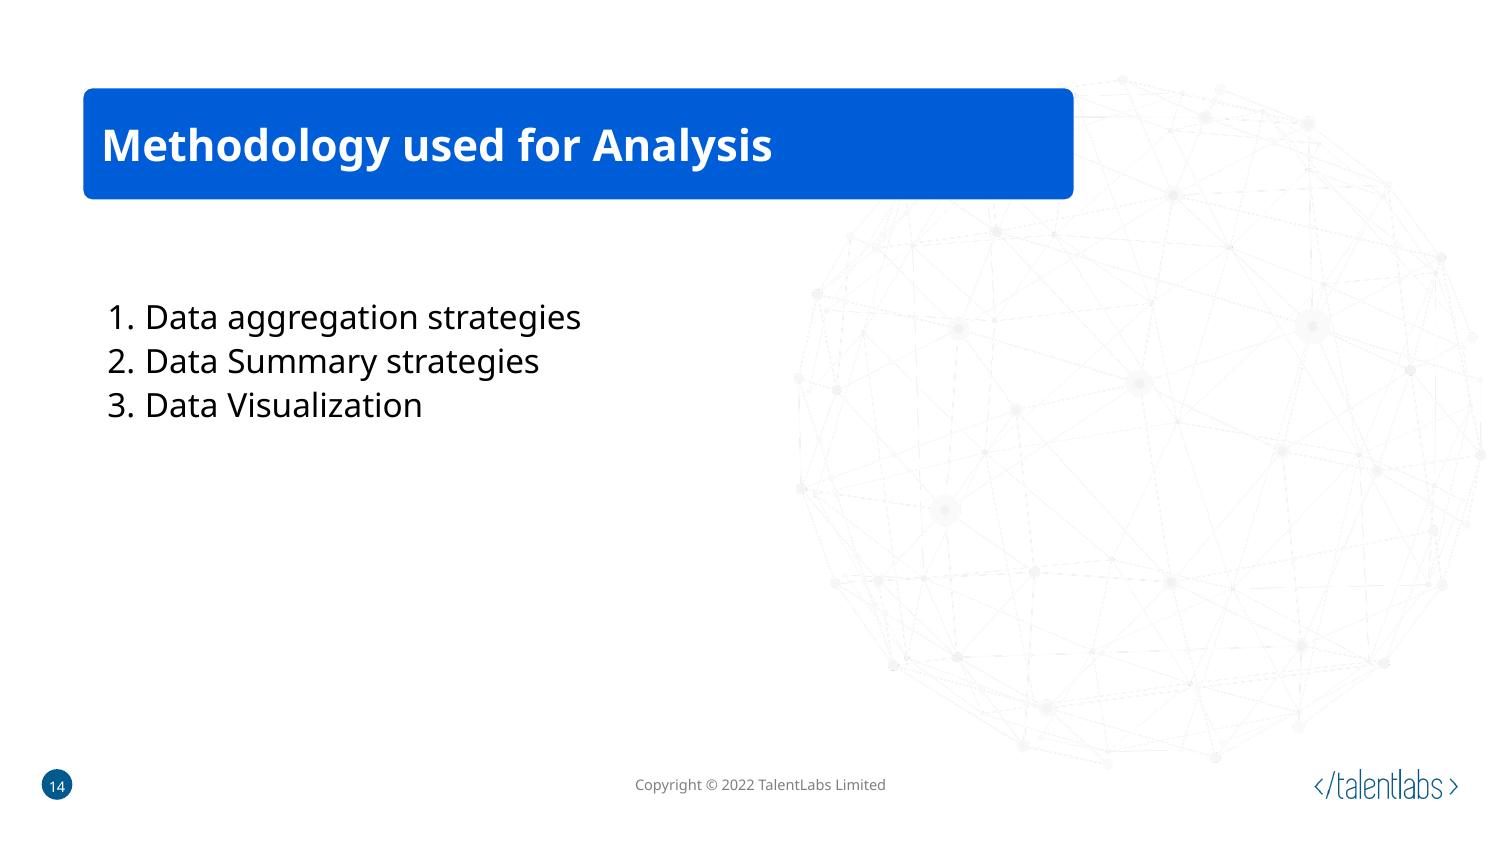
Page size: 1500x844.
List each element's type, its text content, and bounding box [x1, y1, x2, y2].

text_box Methodology used for Analysis [83, 88, 1074, 200]
picture [793, 74, 1486, 799]
slide_number 14 [47, 542, 67, 844]
text_box Data aggregation strategies Data Summary strategies Data Visualization [107, 292, 835, 425]
